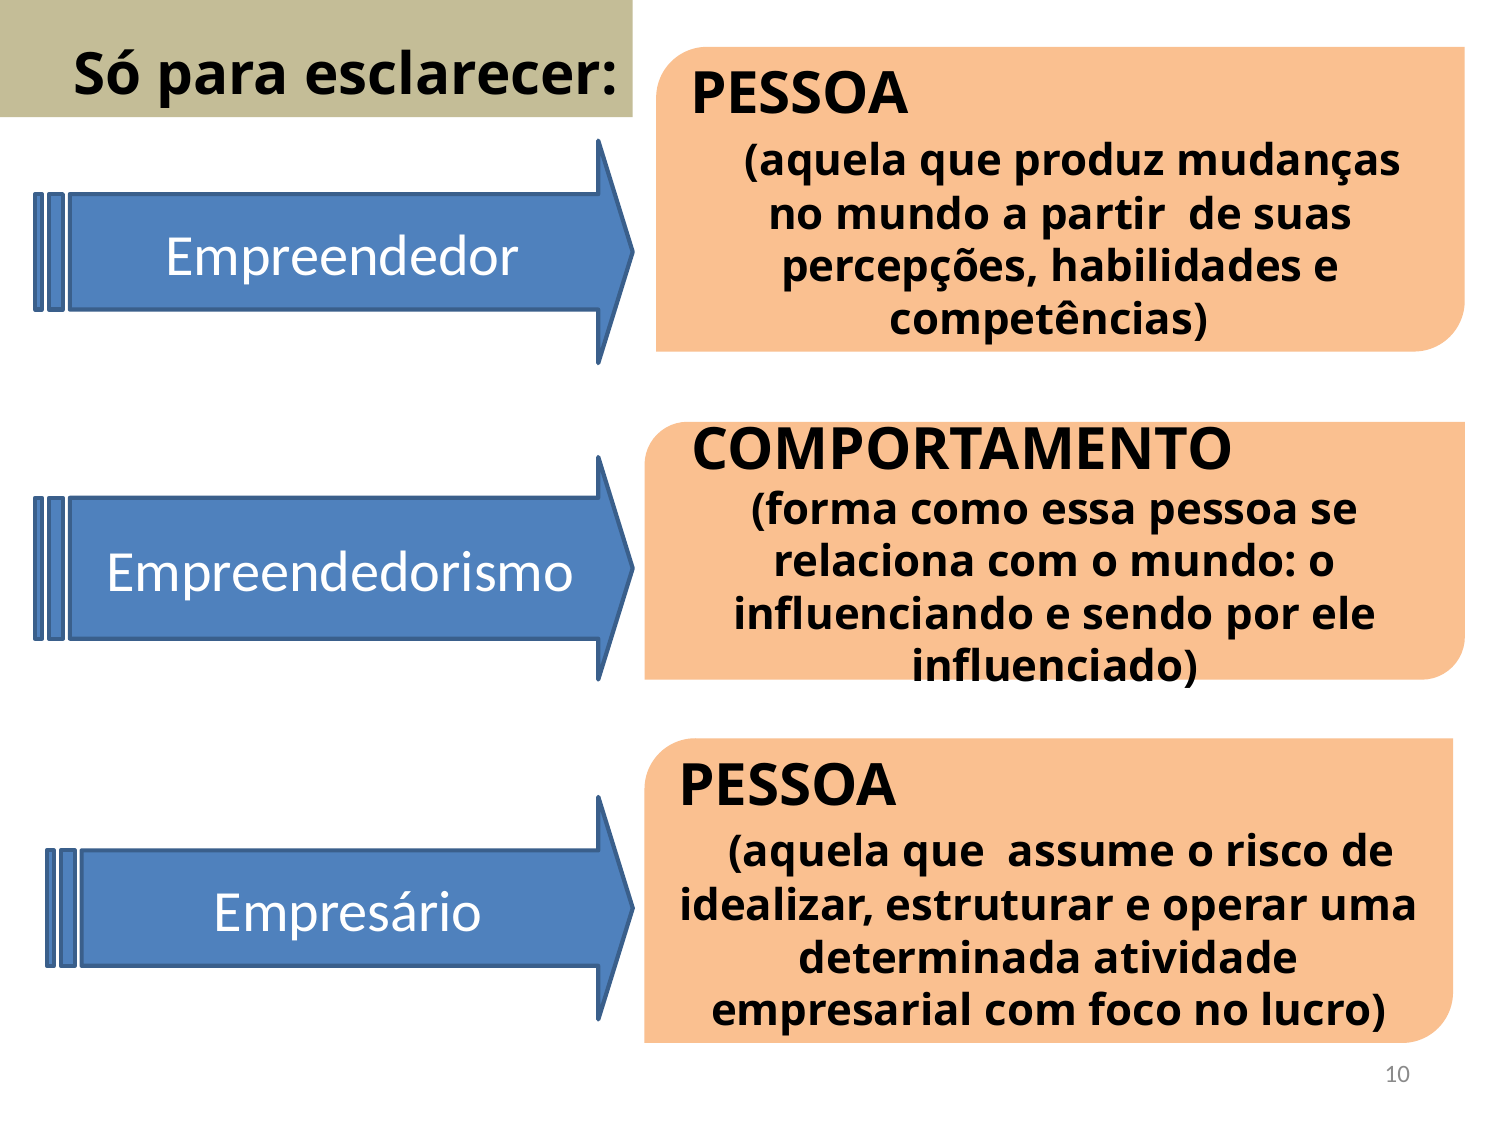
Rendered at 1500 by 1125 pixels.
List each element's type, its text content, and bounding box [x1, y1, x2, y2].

text_box Empreendedor [47, 192, 65, 312]
text_box Empresário [79, 794, 635, 1022]
text_box PESSOA (aquela que produz mudanças no mundo a partir de suas percepções, habilidades e competências) [654, 44, 1467, 354]
text_box Empreendedor [33, 192, 44, 312]
slide_number 10 [1074, 1042, 1425, 1103]
text_box PESSOA (aquela que assume o risco de idealizar, estruturar e operar uma determinada atividade empresarial com foco no lucro) [642, 736, 1456, 1046]
text_box Empreendedor [67, 138, 635, 366]
text_box Empresário [59, 848, 77, 968]
text_box Empreendedorismo [33, 496, 44, 641]
text_box Empresário [45, 848, 56, 968]
text_box COMPORTAMENTO (forma como essa pessoa se relaciona com o mundo: o influenciando e sendo por ele influenciado) [642, 419, 1467, 682]
text_box Só para esclarecer: [0, 0, 635, 119]
text_box Empreendedorismo [47, 496, 65, 641]
text_box Empreendedorismo [67, 454, 635, 682]
